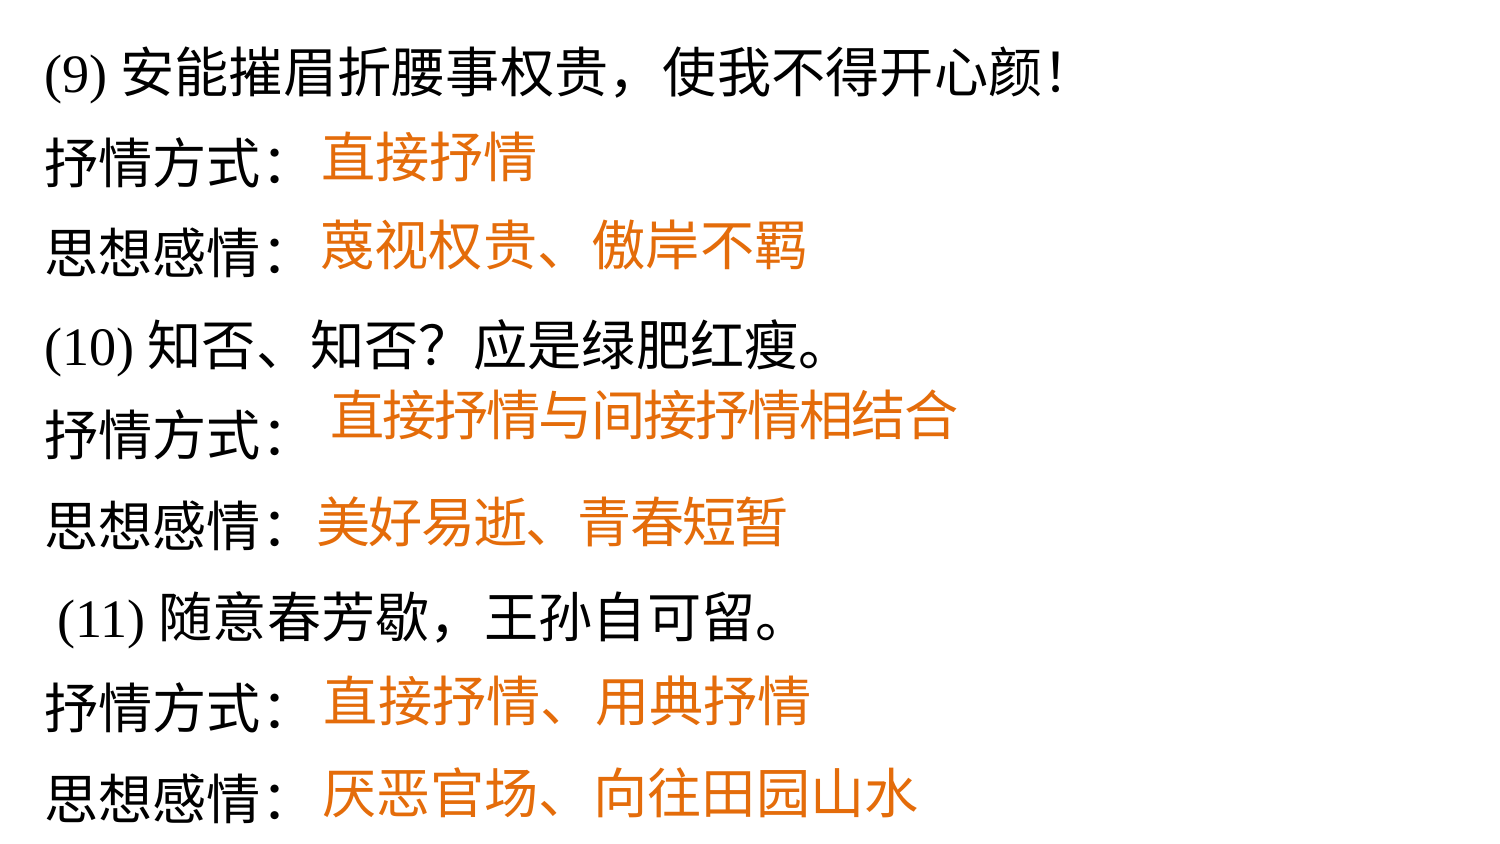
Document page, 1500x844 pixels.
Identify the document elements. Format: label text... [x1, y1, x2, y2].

text_box 直接抒情与间接抒情相结合 [315, 349, 974, 455]
text_box (9)安能摧眉折腰事权贵，使我不得开心颜！ 抒情方式： 思想感情： (10)知否、知否？应是绿肥红瘦。 抒情方式： 思想感情： (11)随意春芳歇，王孙自可留。 抒情方式： 思想感情： [29, 4, 1454, 838]
text_box 直接抒情 [306, 91, 553, 179]
text_box 蔑视权贵、傲岸不羁 [305, 179, 824, 284]
text_box 美好易逝、青春短暂 [302, 454, 804, 561]
text_box 直接抒情、用典抒情 [309, 635, 828, 727]
text_box 厌恶官场、向往田园山水 [307, 727, 934, 832]
